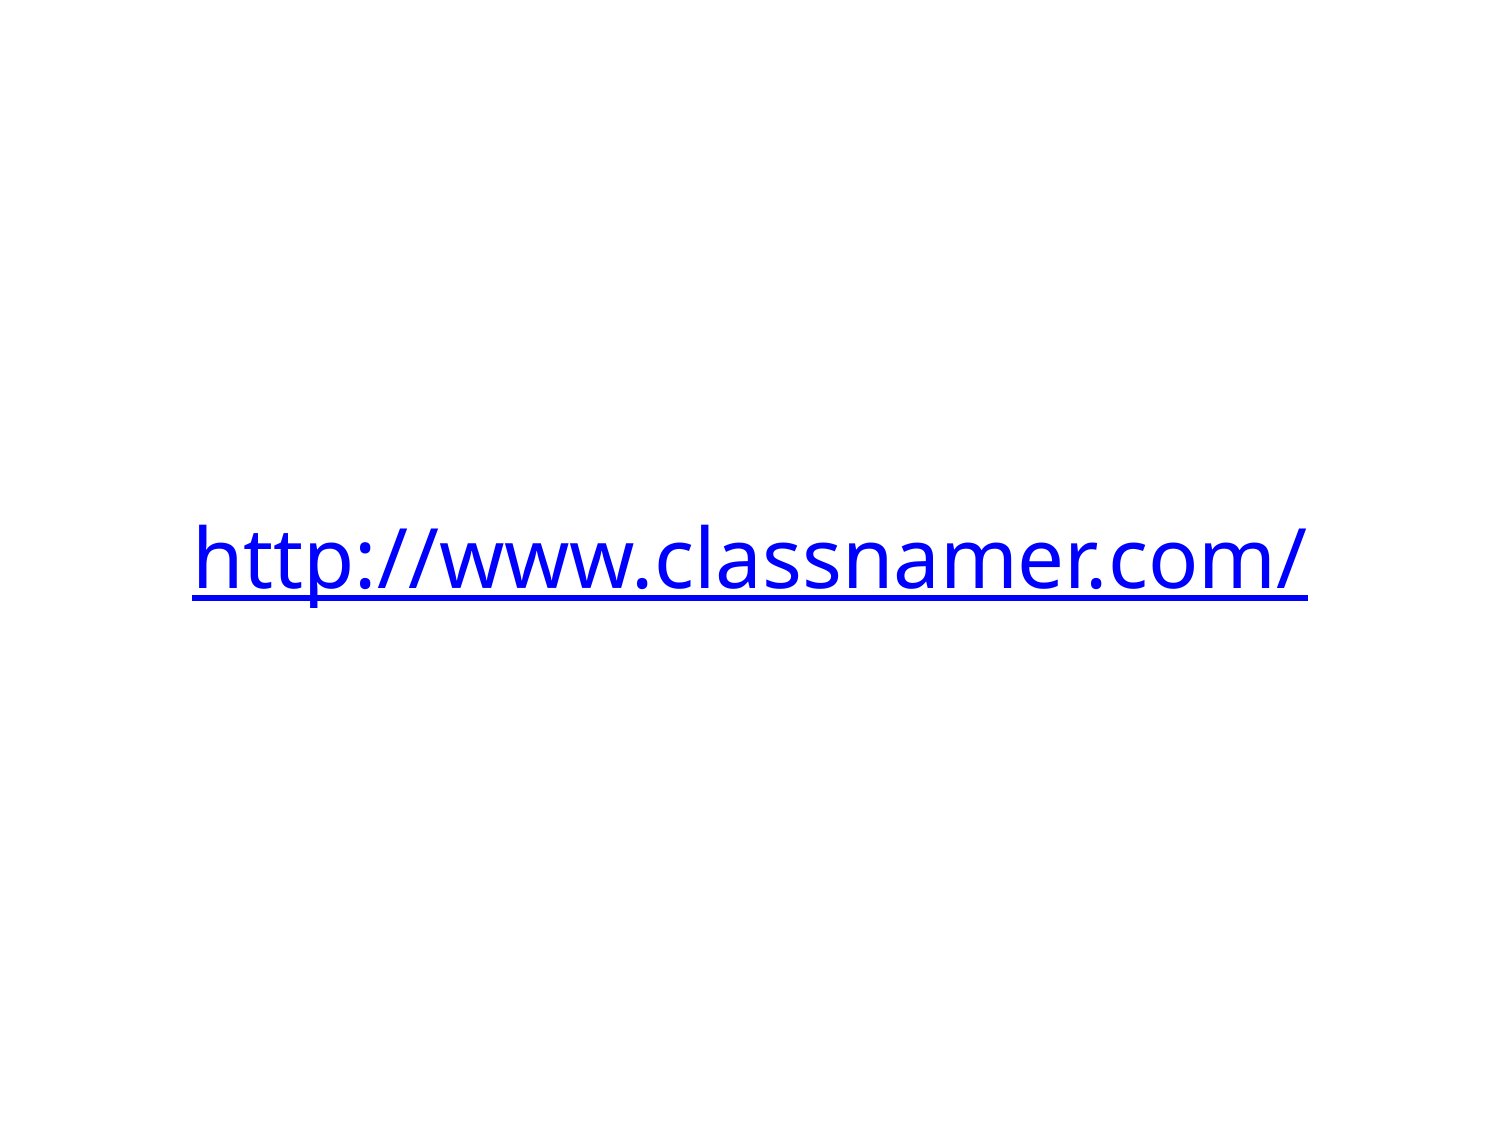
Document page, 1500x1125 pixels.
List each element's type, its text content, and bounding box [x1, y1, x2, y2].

title http://www.classnamer.com/ [159, 208, 1341, 917]
